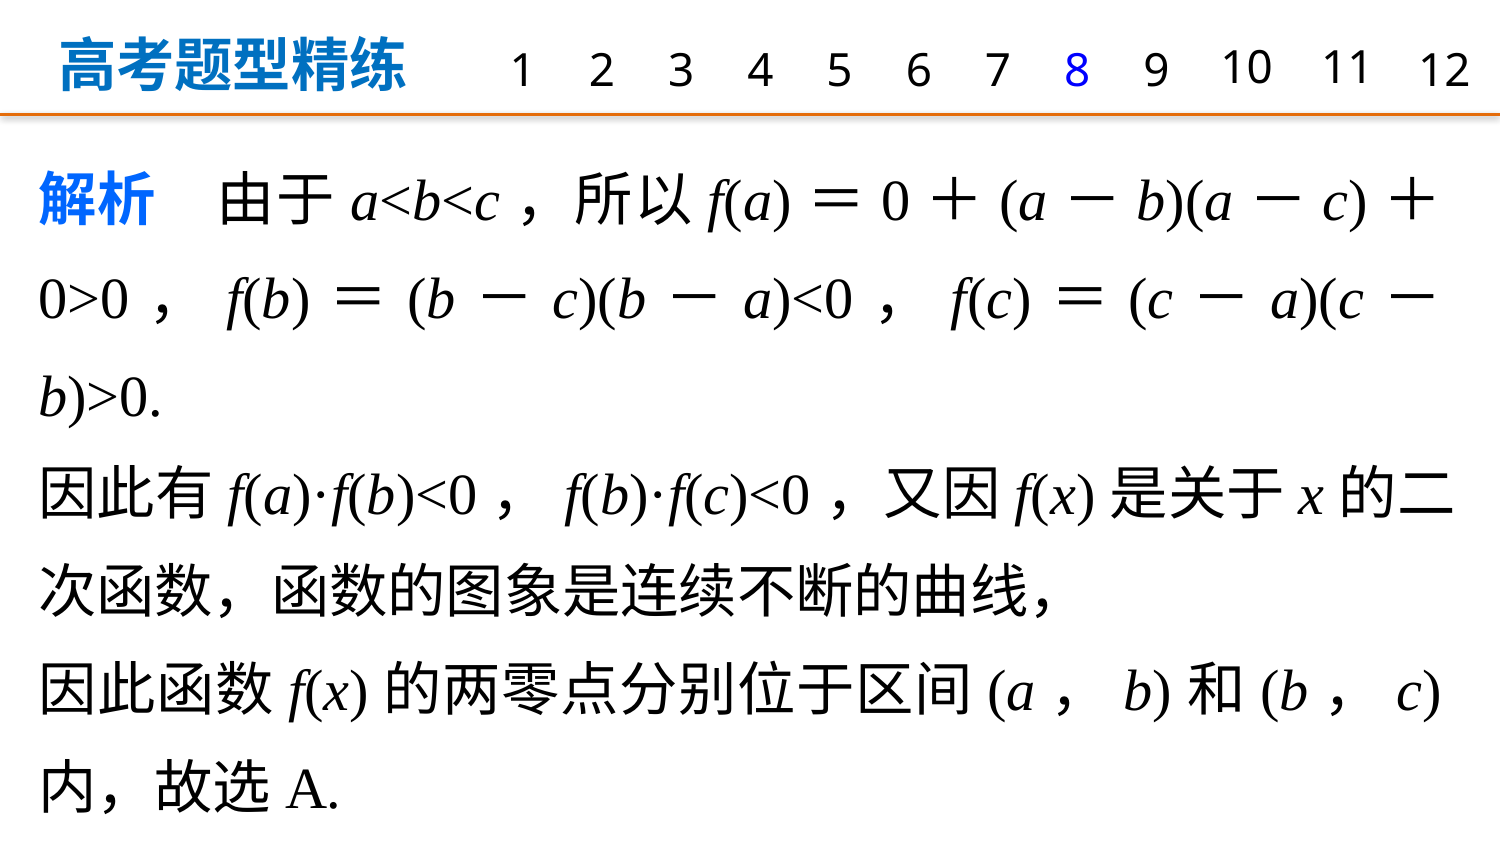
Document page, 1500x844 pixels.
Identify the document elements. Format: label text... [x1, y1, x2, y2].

text_box 9 [1121, 36, 1192, 106]
text_box 8 [1042, 36, 1113, 106]
text_box 12 [1402, 36, 1486, 106]
text_box 1 [488, 36, 558, 106]
text_box 7 [963, 36, 1033, 106]
text_box 11 [1301, 36, 1394, 101]
text_box 3 [646, 36, 716, 106]
text_box 解析 由于a<b<c，所以f(a)＝0＋(a－b)(a－c)＋0>0，f(b)＝(b－c)(b－a)<0，f(c)＝(c－a)(c－b)>0. 因此有f(a)·f(b)<0，f(b)·f(c)<0，又因f(x)是关于x的二次函数，函数的图象是连续不断的曲线， 因此函数f(x)的两零点分别位于区间(a，b)和(b，c)内，故选A. 答案 A [23, 127, 1471, 844]
text_box 6 [884, 36, 954, 106]
text_box 高考题型精练 [43, 20, 423, 105]
text_box 2 [567, 36, 637, 106]
text_box 10 [1201, 36, 1293, 101]
text_box 5 [804, 36, 875, 106]
text_box 4 [725, 36, 796, 106]
